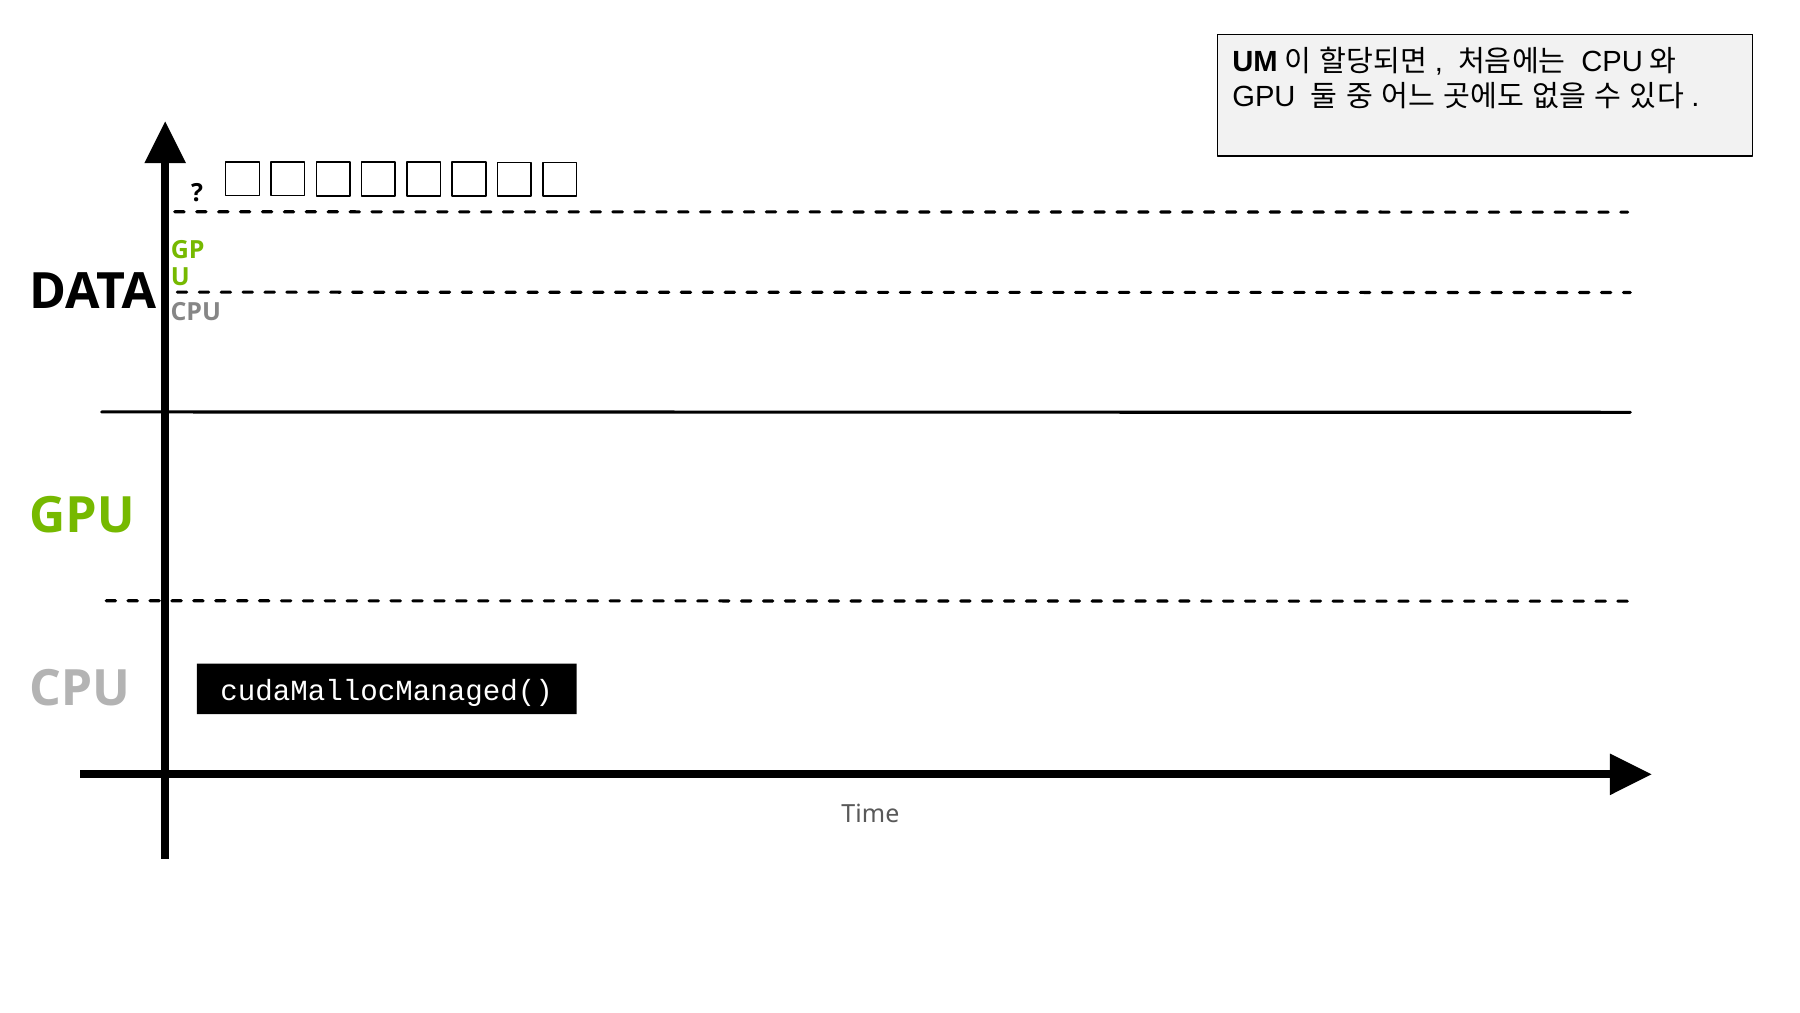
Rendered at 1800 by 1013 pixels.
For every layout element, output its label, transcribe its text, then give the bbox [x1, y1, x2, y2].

text_box DATA [14, 257, 155, 328]
text_box GPU [170, 256, 239, 299]
text_box CPU [170, 299, 238, 334]
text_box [225, 161, 577, 197]
text_box Time [826, 789, 915, 835]
text_box cudaMallocManaged() [196, 663, 577, 715]
text_box CPU [155, 299, 160, 334]
text_box CPU [14, 653, 160, 724]
text_box GPU [155, 256, 160, 299]
text_box GPU [14, 480, 160, 551]
text_box UM이 할당되면, 처음에는 CPU와 GPU 둘 중 어느 곳에도 없을 수 있다. [1217, 34, 1753, 156]
text_box ? [175, 172, 213, 211]
